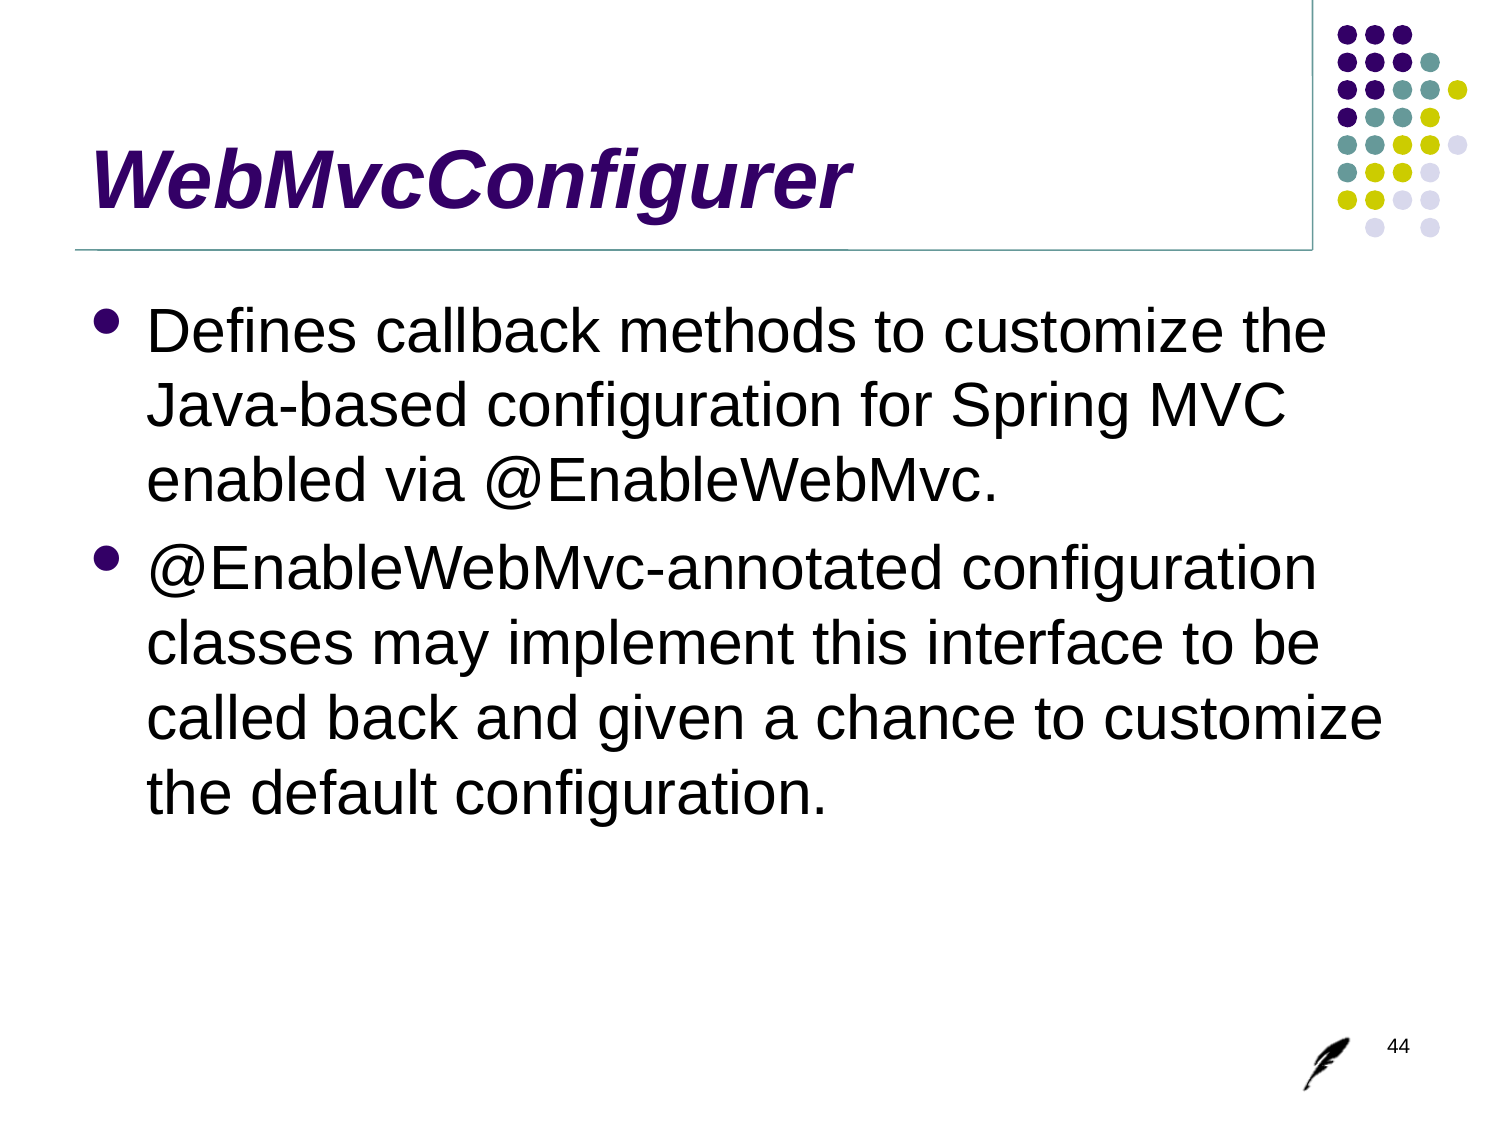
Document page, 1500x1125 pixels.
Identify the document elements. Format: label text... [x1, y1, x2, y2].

title WebMvcConfigurer [75, 20, 1313, 233]
list Defines callback methods to customize the Java-based configuration for Spring MVC enabled via @EnableWebMvc. @EnableWebMvc-annotated configuration classes may implement this interface to be called back and given a chance to customize the default configuration. [75, 282, 1425, 1006]
slide_number 44 [1074, 1025, 1425, 1100]
